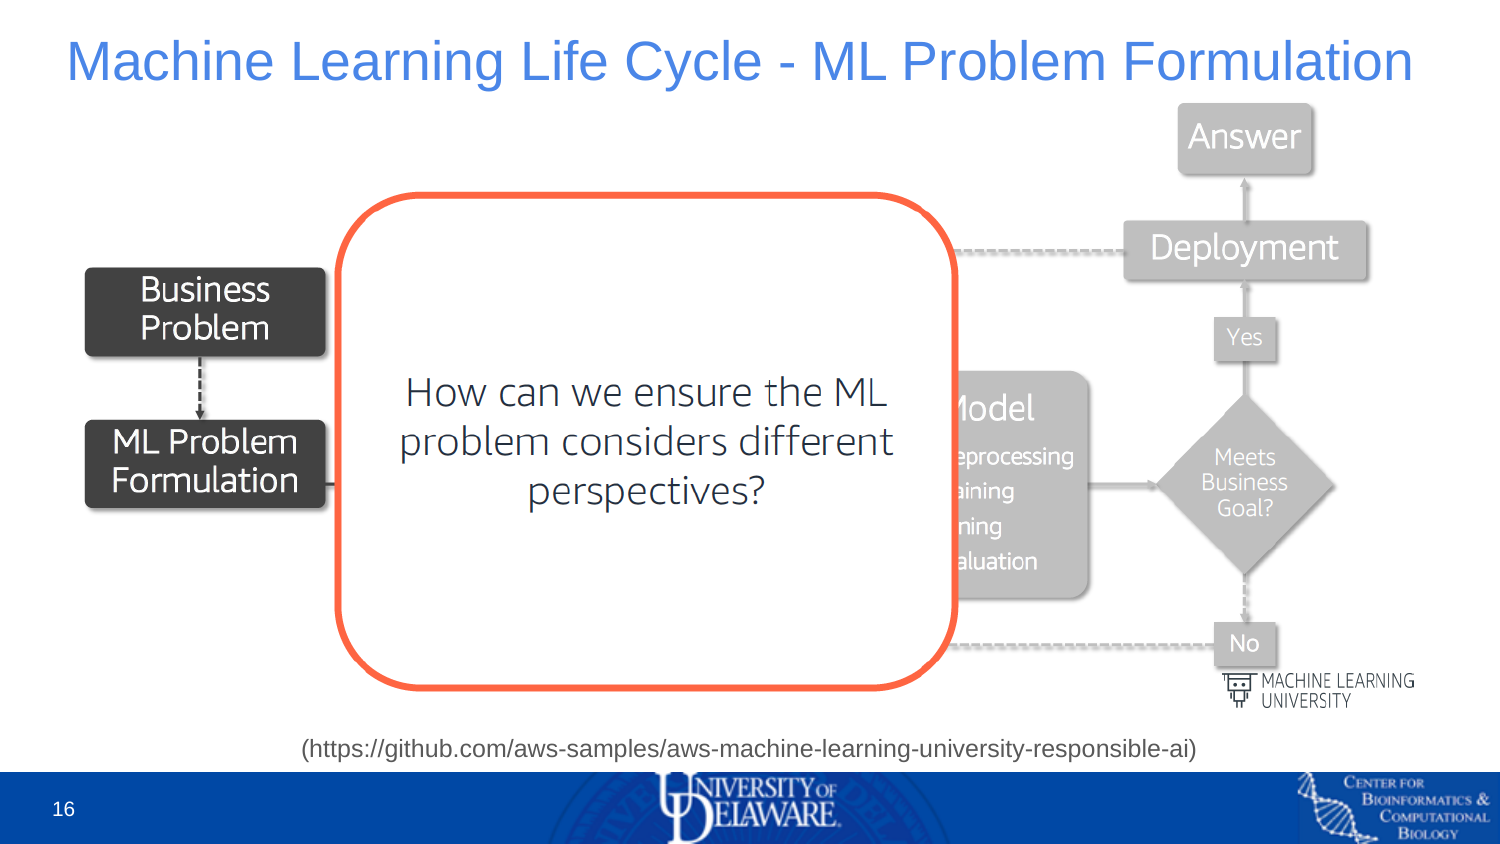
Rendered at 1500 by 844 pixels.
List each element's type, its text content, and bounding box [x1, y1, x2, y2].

picture [0, 772, 1500, 844]
picture [61, 99, 1427, 718]
text_box (https://github.com/aws-samples/aws-machine-learning-university-responsible-ai) [10, 717, 1490, 770]
title Machine Learning Life Cycle - ML Problem Formulation [51, 10, 1449, 111]
